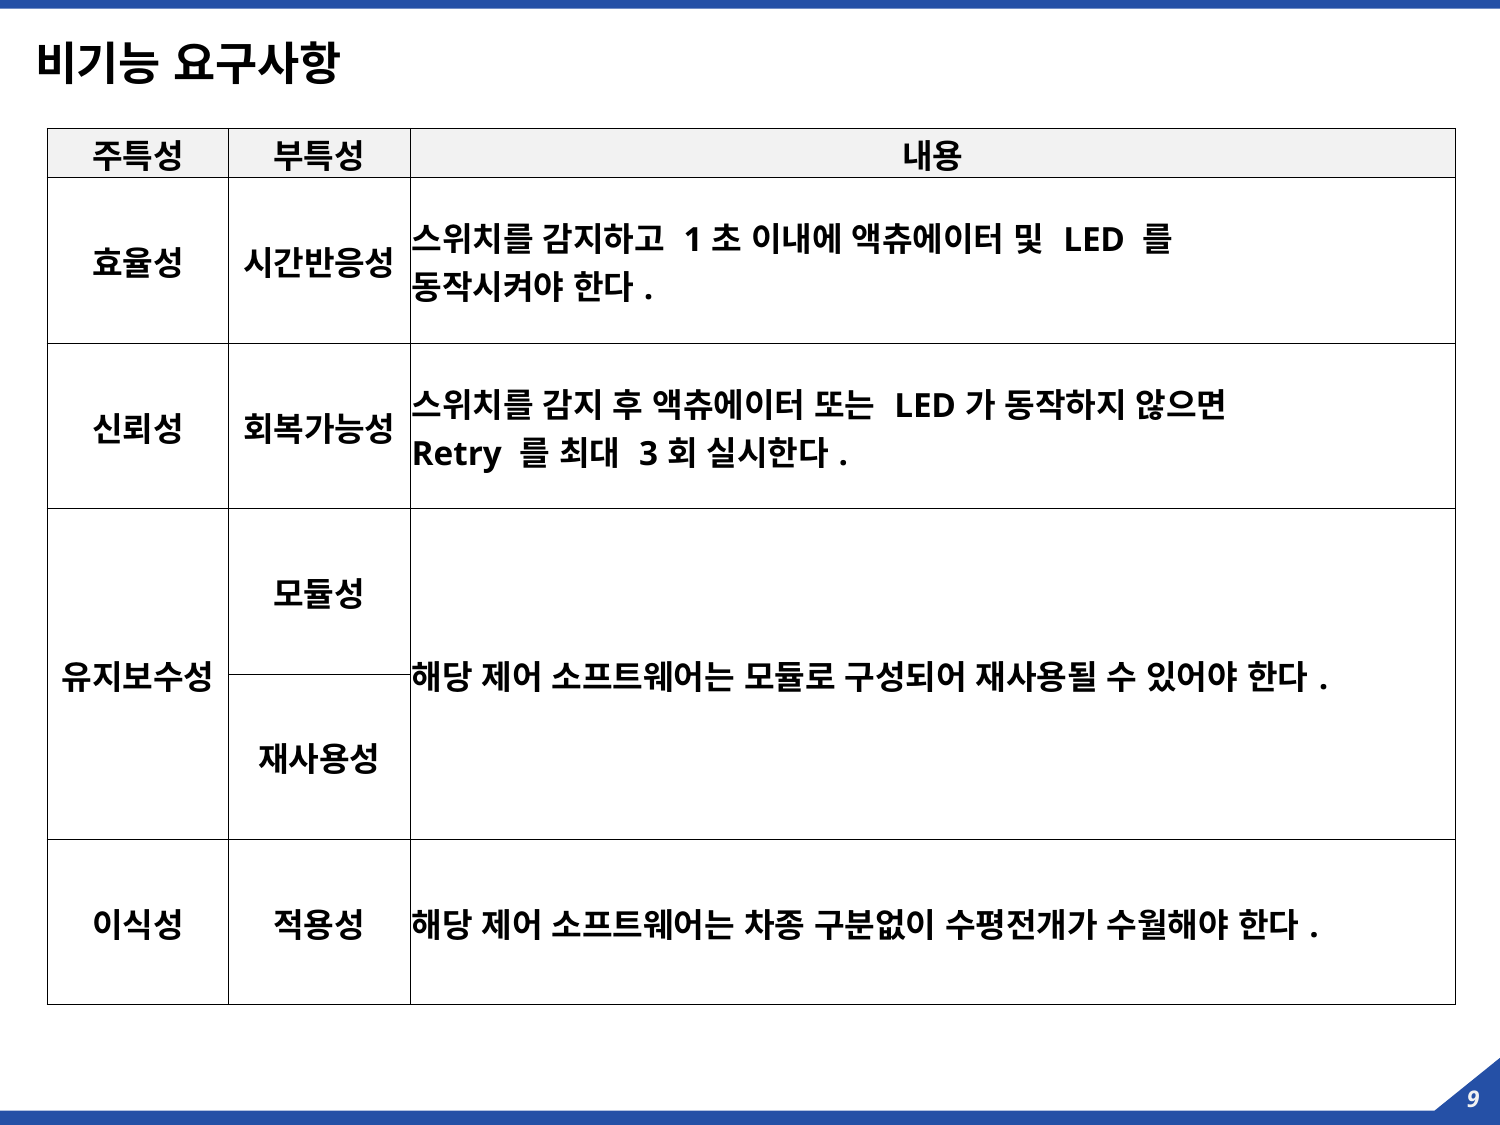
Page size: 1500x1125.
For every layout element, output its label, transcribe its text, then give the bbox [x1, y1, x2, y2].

table_cell 효율성 [48, 178, 228, 343]
table_cell 이식성 [48, 840, 228, 1004]
table_cell 재사용성 [229, 675, 410, 839]
title 비기능 요구사항 [20, 31, 1441, 101]
table_cell 스위치를 감지 후 액츄에이터 또는 LED가 동작하지 않으면 Retry 를 최대 3회 실시한다. [411, 344, 1455, 508]
table_cell 회복가능성 [229, 344, 410, 508]
table_cell 모듈성 [229, 509, 410, 674]
table_header 내용 [411, 129, 1455, 177]
table_header 주특성 [48, 129, 228, 177]
table_cell 시간반응성 [229, 178, 410, 343]
table_cell 해당 제어 소프트웨어는 모듈로 구성되어 재사용될 수 있어야 한다. [411, 509, 1455, 839]
table_cell 해당 제어 소프트웨어는 차종 구분없이 수평전개가 수월해야 한다. [411, 840, 1455, 1004]
table_cell 적용성 [229, 840, 410, 1004]
table_cell 유지보수성 [48, 509, 228, 839]
table_cell 신뢰성 [48, 344, 228, 508]
table_header 부특성 [229, 129, 410, 177]
table_cell 스위치를 감지하고 1초 이내에 액츄에이터 및 LED 를 동작시켜야 한다. [411, 178, 1455, 343]
